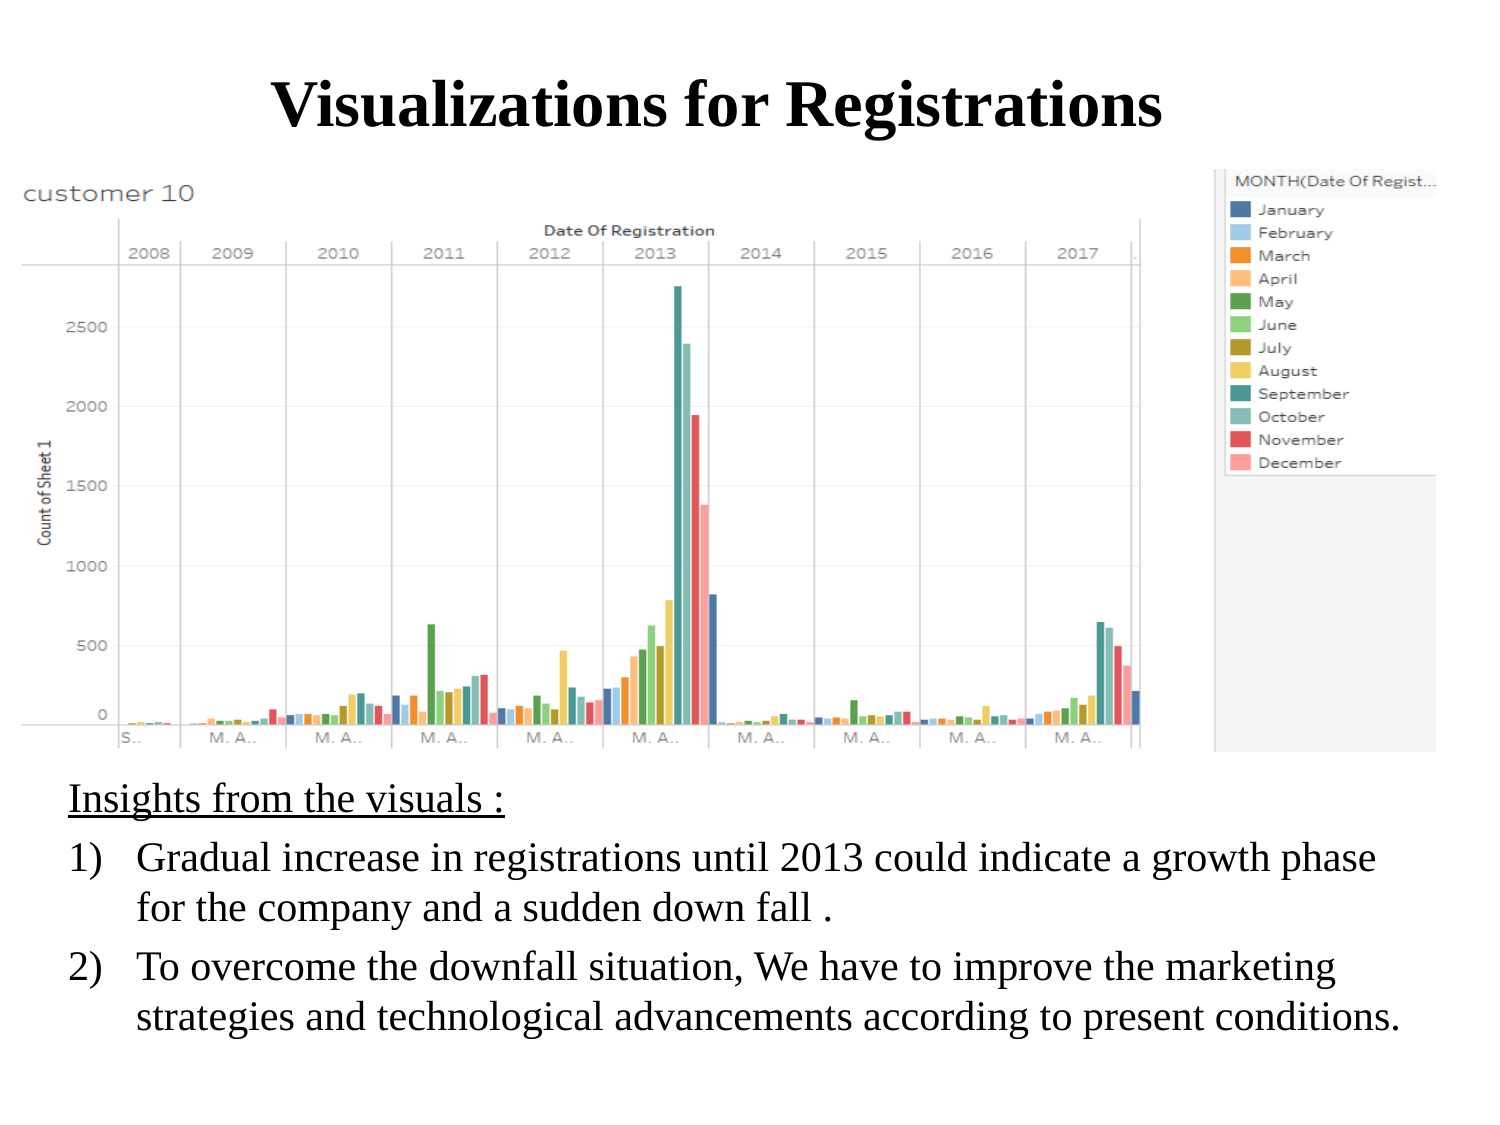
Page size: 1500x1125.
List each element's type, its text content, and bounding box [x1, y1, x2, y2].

subtitle Insights from the visuals : Gradual increase in registrations until 2013 could indicate a growth phase for the company and a sudden down fall . To overcome the downfall situation, We have to improve the marketing strategies and technological advancements according to present conditions. [53, 763, 1436, 1094]
picture [17, 168, 1436, 752]
title Visualizations for Registrations [88, 30, 1364, 167]
